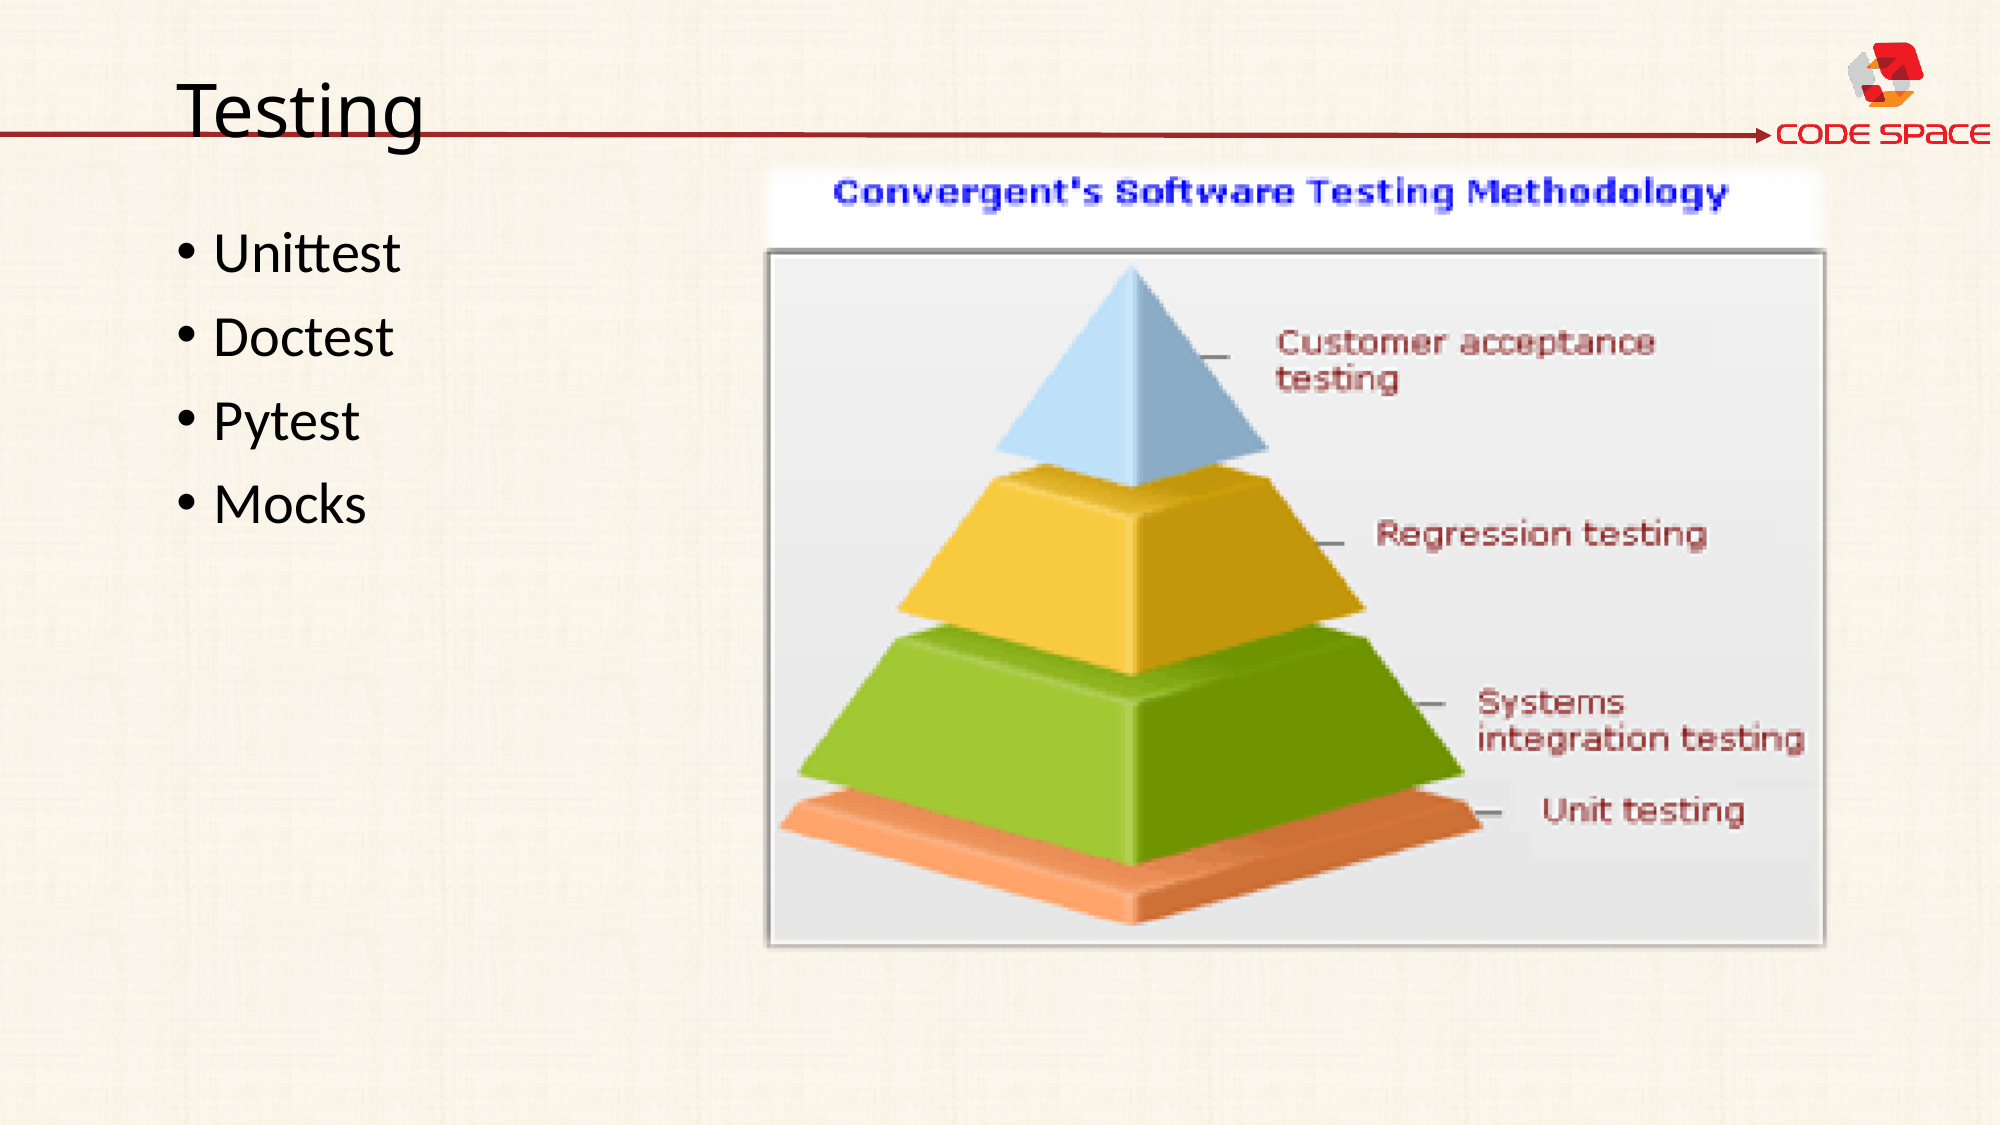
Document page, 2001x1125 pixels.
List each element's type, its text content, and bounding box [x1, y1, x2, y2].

list Unittest Doctest Pytest Mocks [161, 214, 751, 933]
picture [751, 0, 2001, 959]
title Testing [161, 65, 1772, 162]
